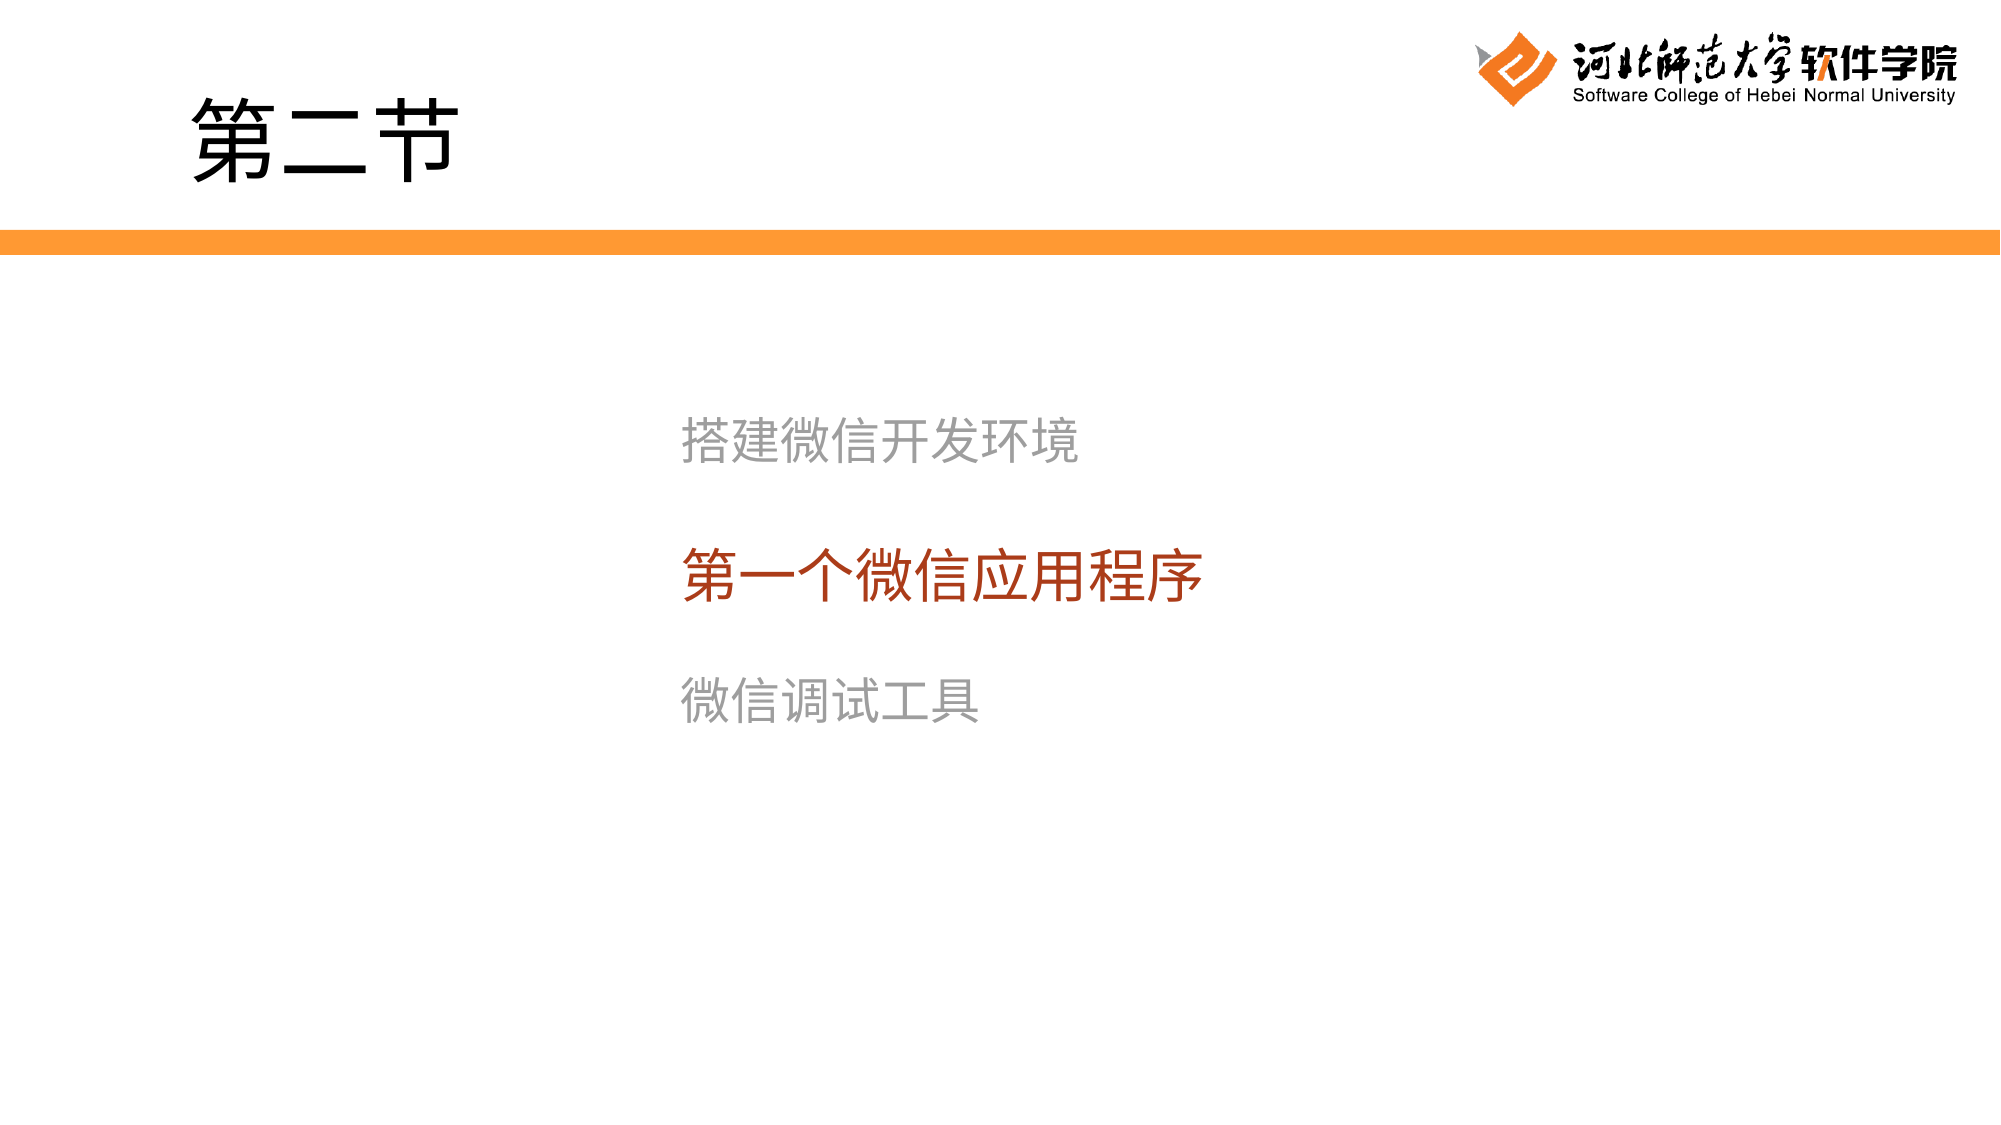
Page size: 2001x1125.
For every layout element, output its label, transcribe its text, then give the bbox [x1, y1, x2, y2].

picture [1475, 31, 1957, 107]
text_box 搭建微信开发环境 第一个微信应用程序 微信调试工具 [665, 342, 1437, 737]
list 第二节 [172, 89, 1000, 202]
